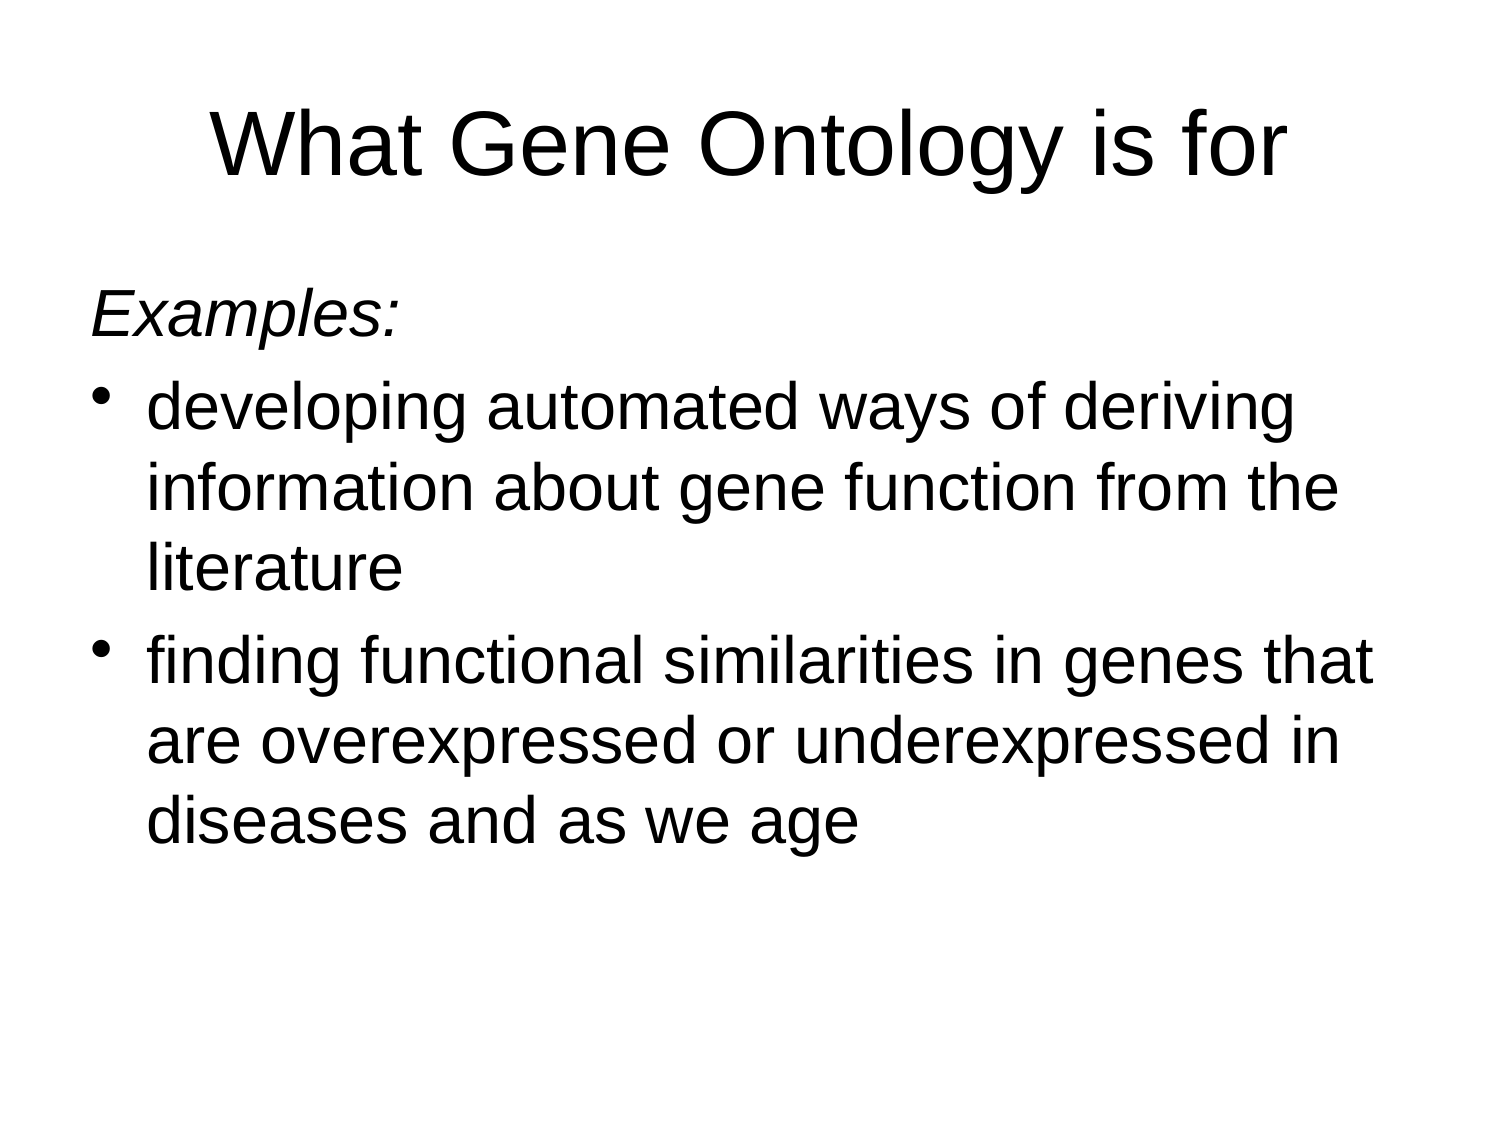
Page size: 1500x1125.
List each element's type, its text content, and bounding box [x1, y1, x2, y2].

title What Gene Ontology is for [75, 45, 1425, 233]
list Examples: developing automated ways of deriving information about gene function from the literature finding functional similarities in genes that are overexpressed or underexpressed in diseases and as we age [75, 262, 1425, 1005]
